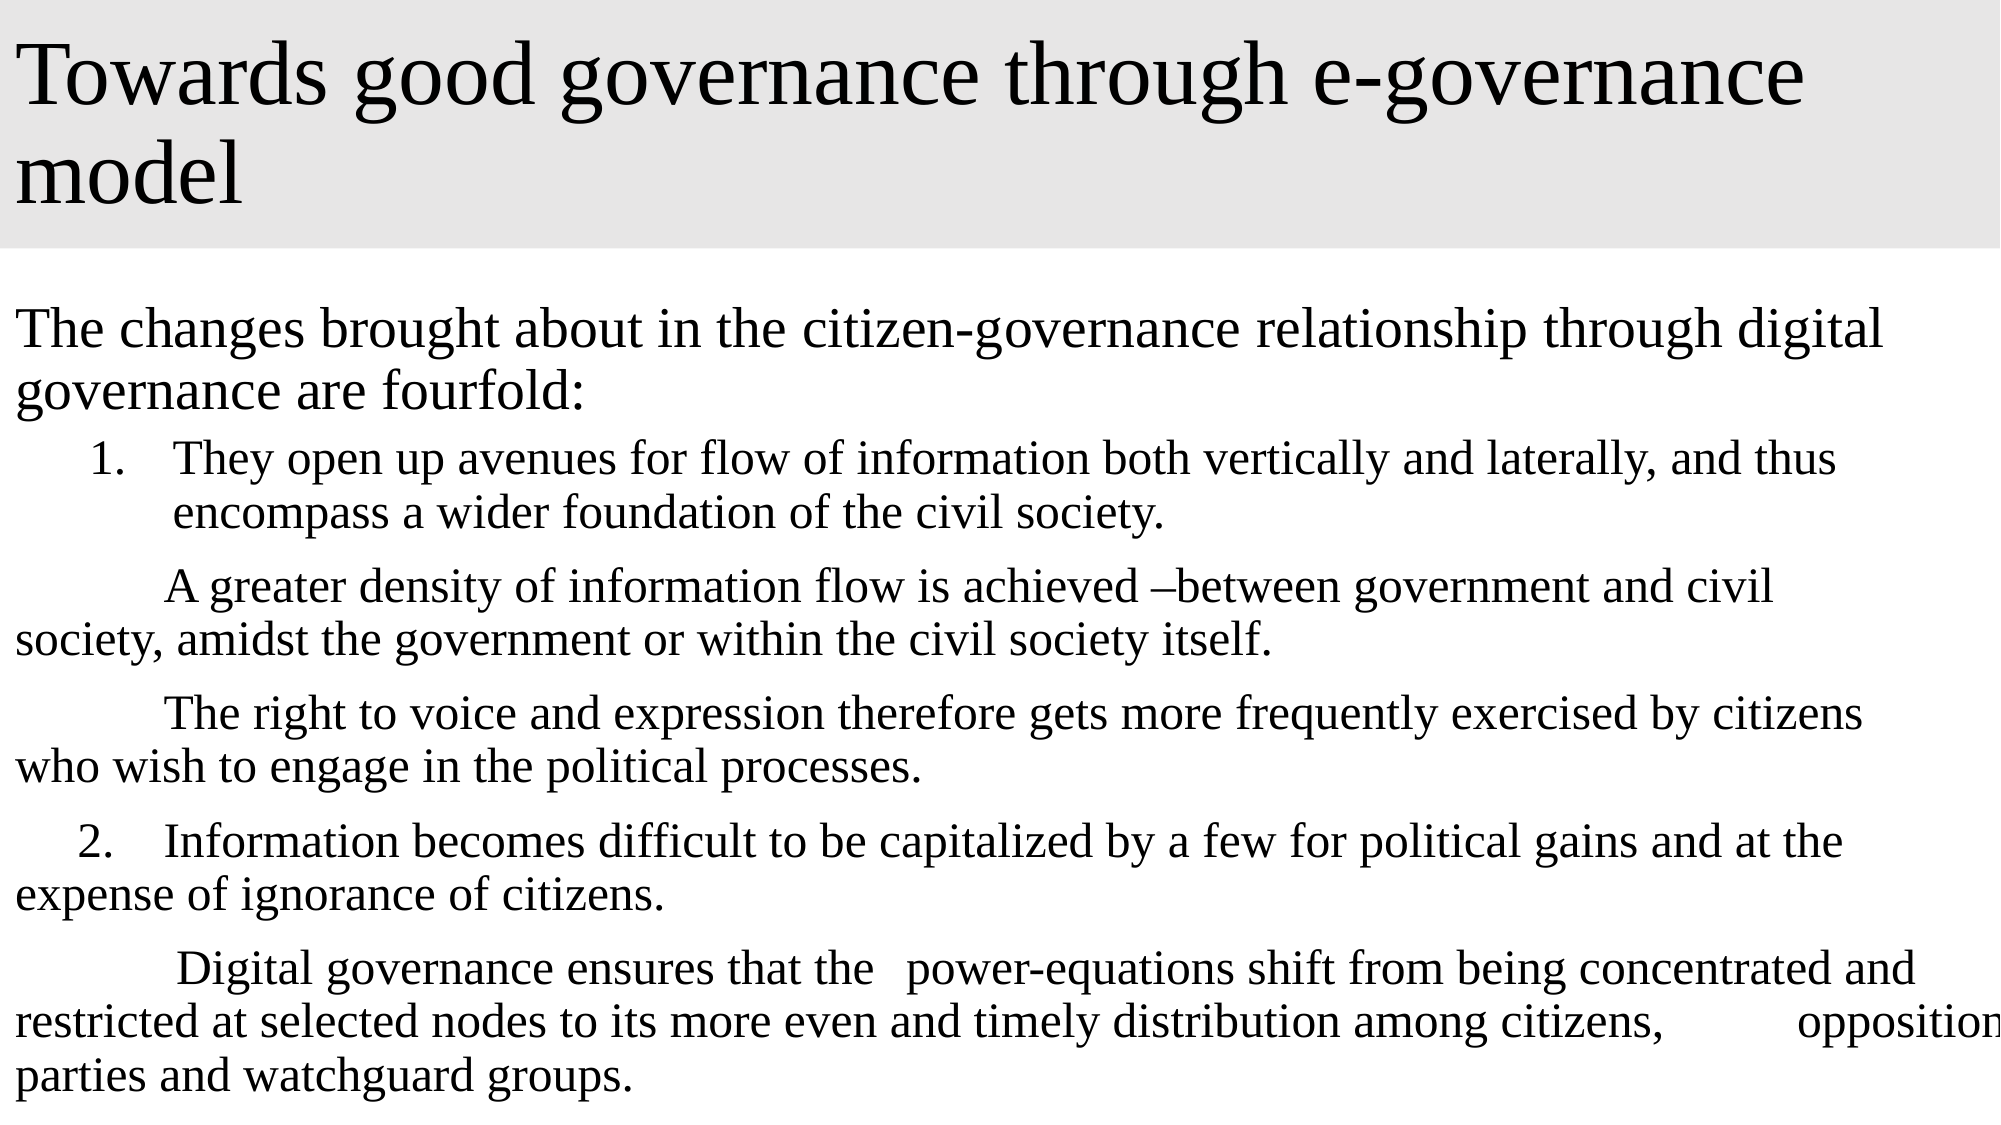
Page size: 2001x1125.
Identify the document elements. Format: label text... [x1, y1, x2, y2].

list The changes brought about in the citizen-governance relationship through digital governance are fourfold: They open up avenues for flow of information both vertically and laterally, and thus encompass a wider foundation of the civil society. A greater density of information flow is achieved –between government and civil society, amidst the government or within the civil society itself. The right to voice and expression therefore gets more frequently exercised by citizens who wish to engage in the political processes. 2. Information becomes difficult to be capitalized by a few for political gains and at the expense of ignorance of citizens. Digital governance ensures that the power-equations shift from being concentrated and restricted at selected nodes to its more even and timely distribution among citizens, opposition parties and watchguard groups. [0, 200, 2000, 1112]
title Towards good governance through e-governance model [0, 0, 2000, 200]
